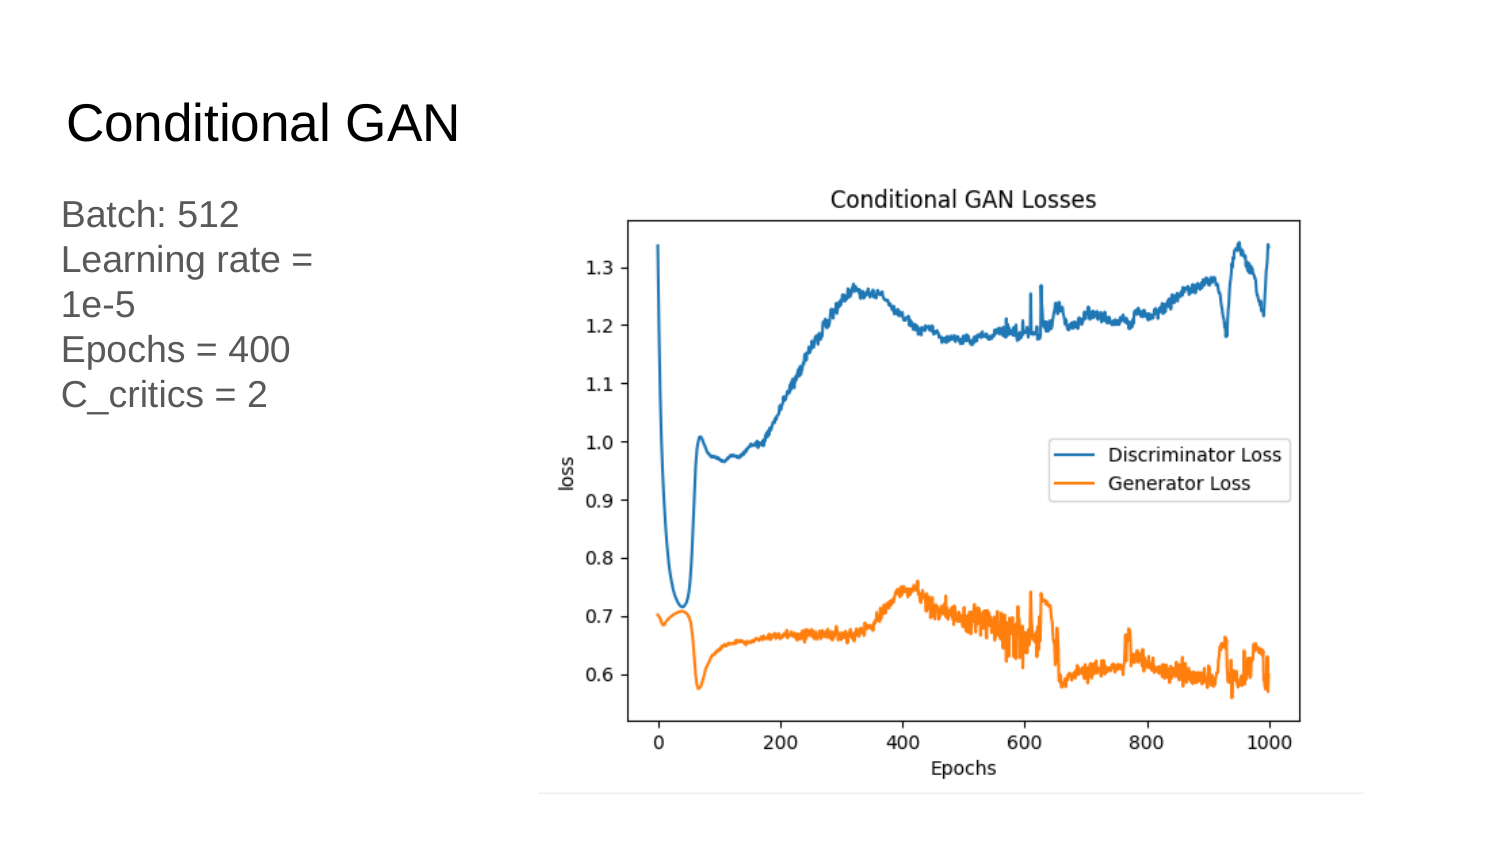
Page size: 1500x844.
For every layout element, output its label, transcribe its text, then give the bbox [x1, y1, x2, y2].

text_box Batch: 512 Learning rate = 1e-5 Epochs = 400 C_critics = 2 [45, 174, 366, 808]
picture [538, 166, 1364, 794]
title Conditional GAN [51, 72, 1449, 167]
